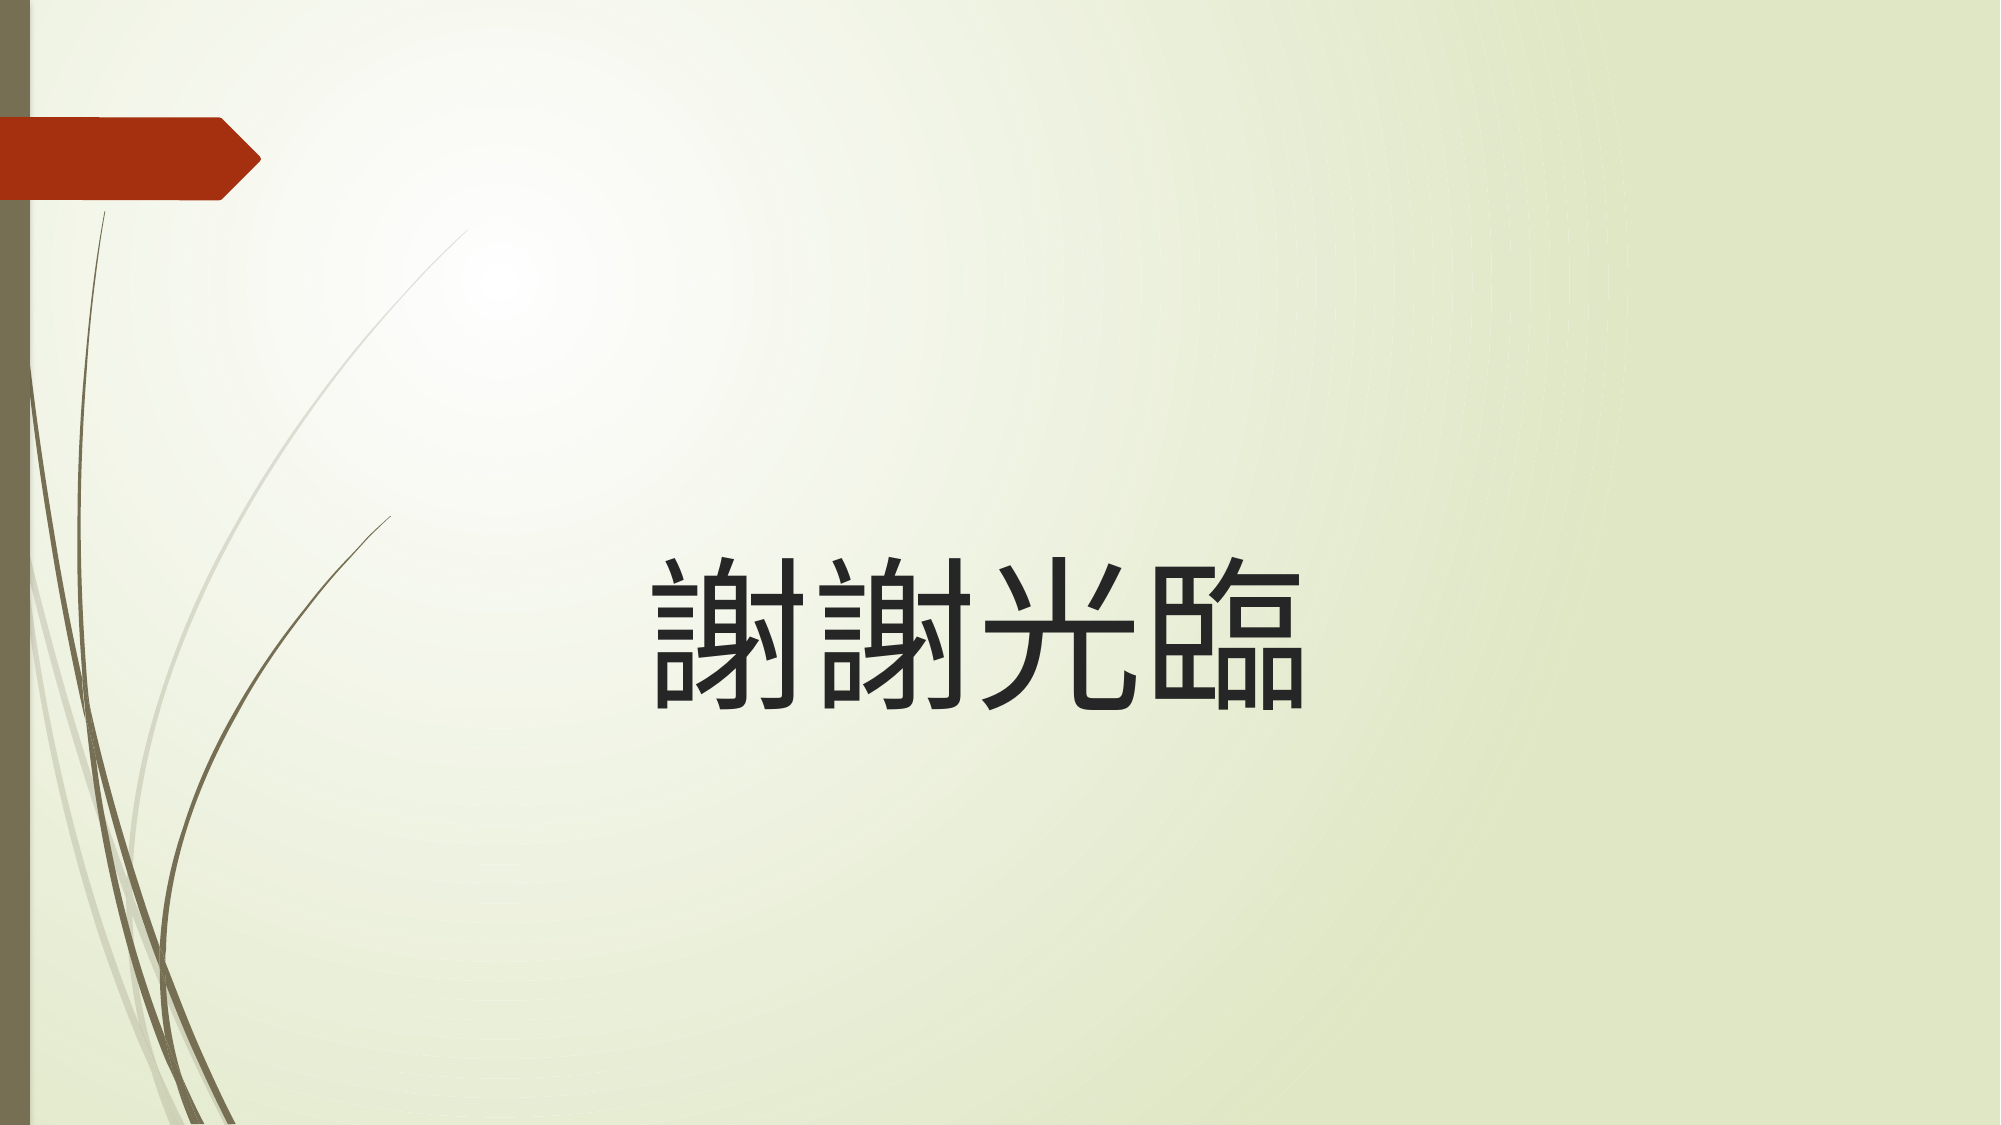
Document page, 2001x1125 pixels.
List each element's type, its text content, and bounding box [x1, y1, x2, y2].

text_box 謝謝光臨 [245, 523, 1709, 895]
